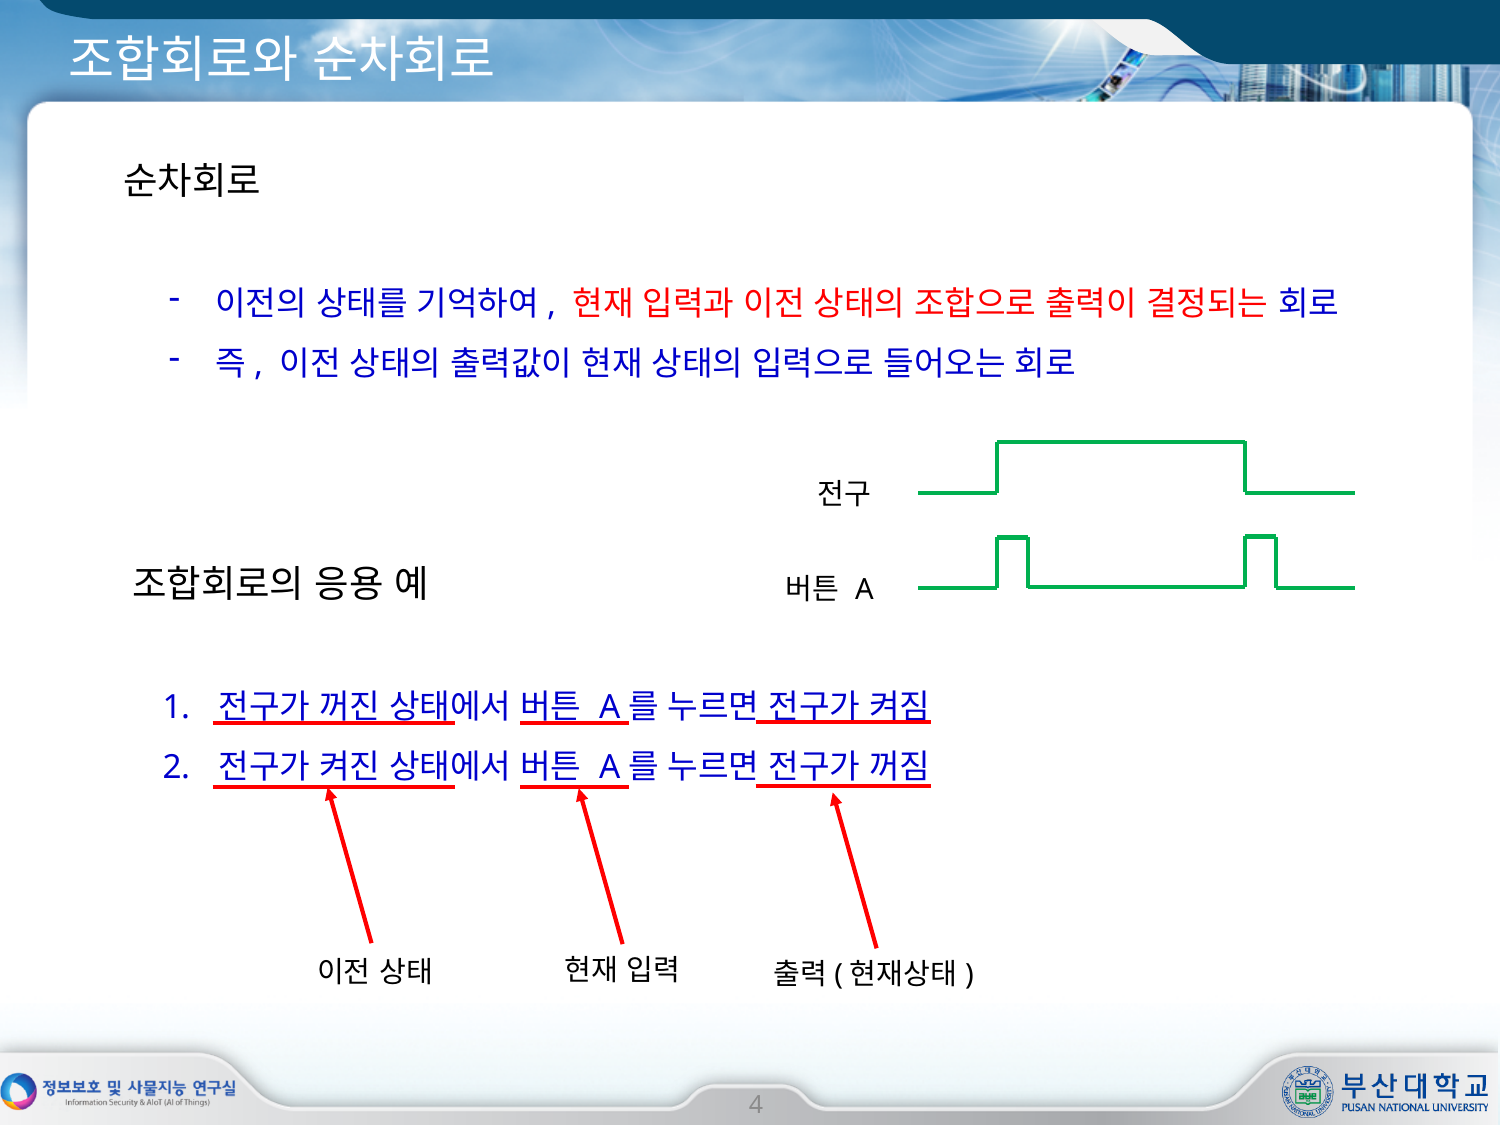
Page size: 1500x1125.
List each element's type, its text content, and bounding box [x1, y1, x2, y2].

text_box 전구가 꺼진 상태에서 버튼 A를 누르면 전구가 켜짐 전구가 켜진 상태에서 버튼 A를 누르면 전구가 꺼짐 [147, 657, 946, 793]
text_box 이전의 상태를 기억하여, 현재 입력과 이전 상태의 조합으로 출력이 결정되는 회로 즉, 이전 상태의 출력값이 현재 상태의 입력으로 들어오는 회로 [154, 254, 1355, 389]
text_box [327, 787, 372, 944]
picture [0, 0, 1500, 1125]
text_box 조합회로의 응용 예 [117, 552, 445, 613]
title 조합회로와 순차회로 [53, 24, 1081, 90]
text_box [832, 792, 877, 949]
text_box 전구 [802, 467, 887, 518]
text_box 순차회로 [108, 149, 277, 210]
text_box 이전 상태 [302, 946, 449, 996]
text_box 출력(현재상태) [758, 948, 989, 998]
slide_number 4 [702, 1075, 809, 1125]
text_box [578, 788, 623, 945]
text_box 현재 입력 [549, 944, 696, 994]
text_box 버튼 A [771, 563, 889, 613]
